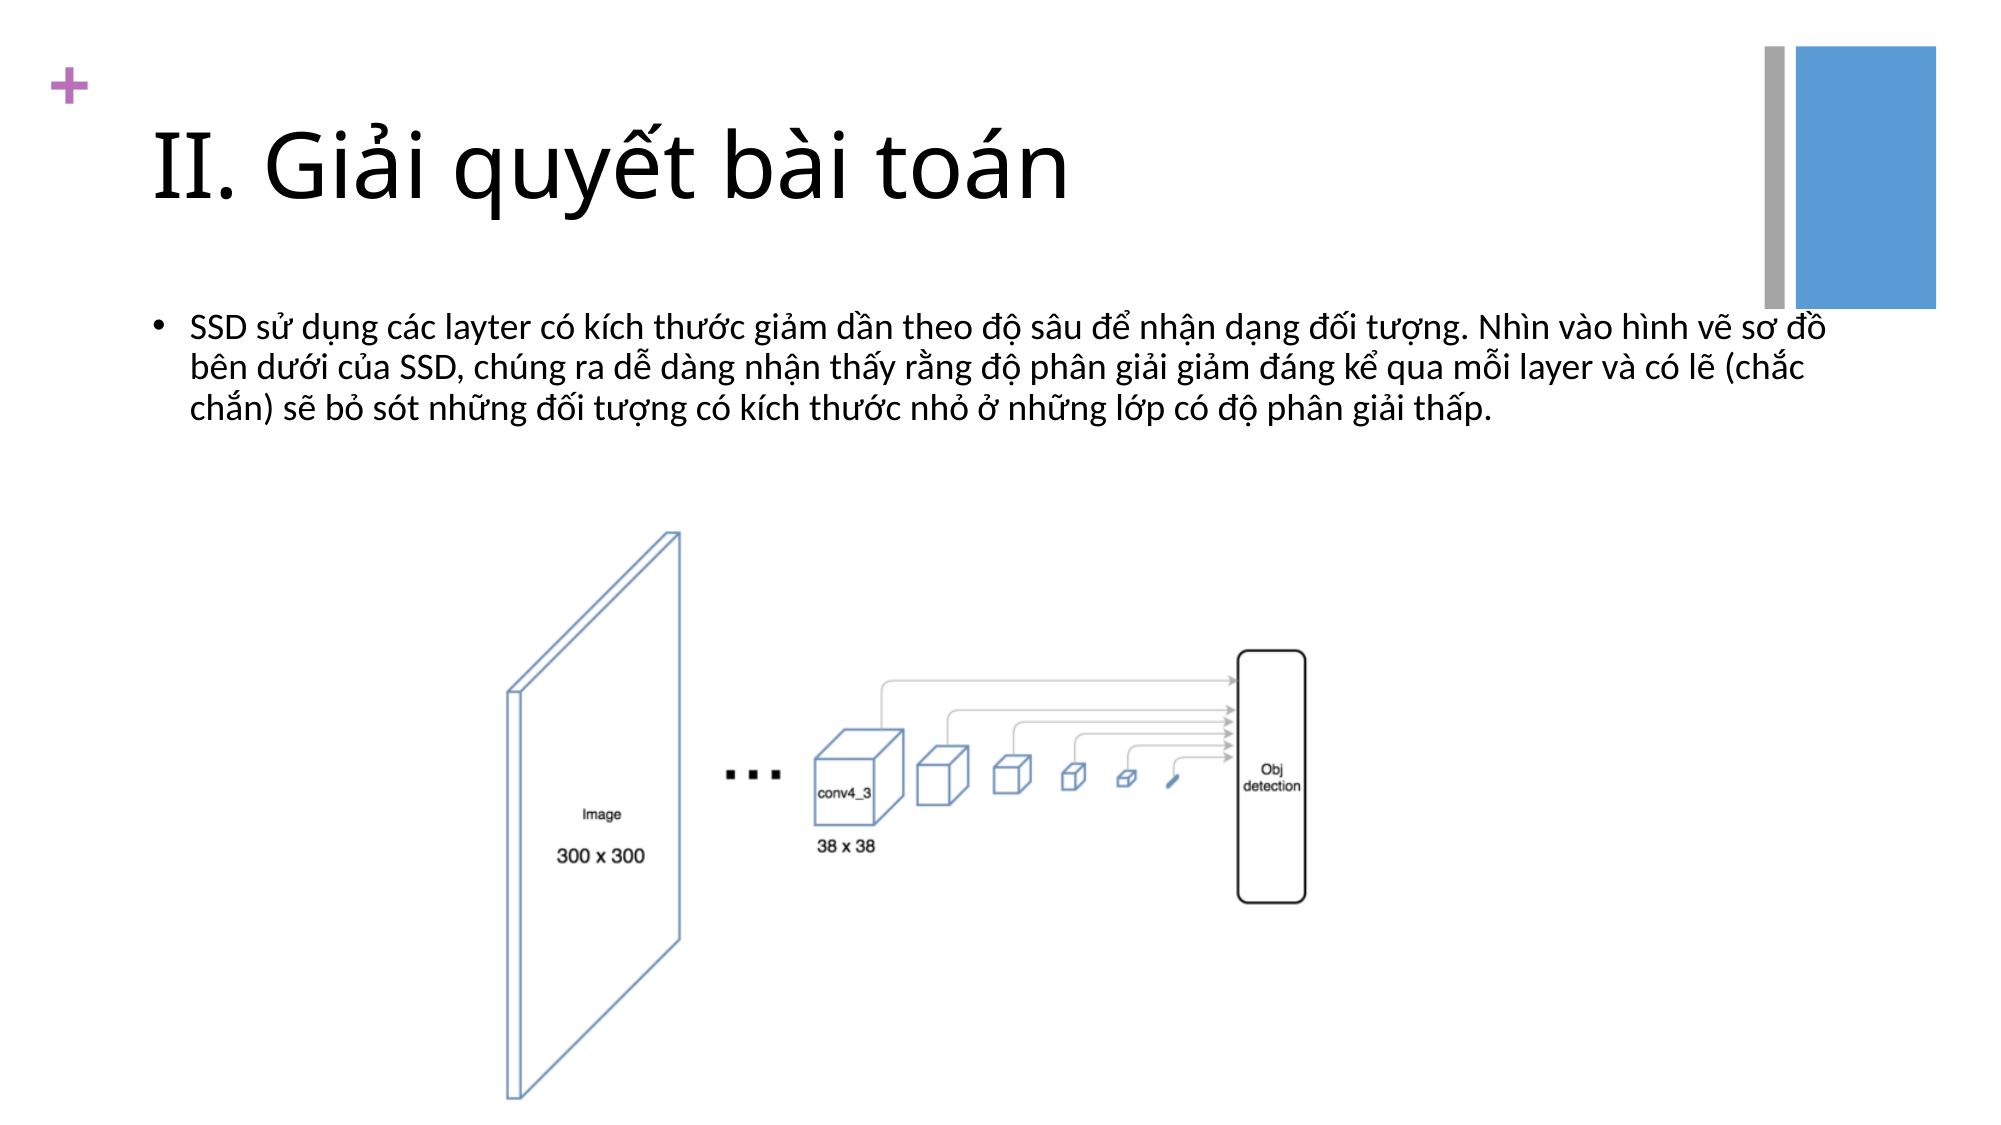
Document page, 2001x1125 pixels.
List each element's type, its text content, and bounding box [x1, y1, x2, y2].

title II. Giải quyết bài toán [137, 59, 1863, 278]
picture [449, 493, 1412, 1113]
list SSD sử dụng các layter có kích thước giảm dần theo độ sâu để nhận dạng đối tượng. Nhìn vào hình vẽ sơ đồ bên dưới của SSD, chúng ra dễ dàng nhận thấy rằng độ phân giải giảm đáng kể qua mỗi layer và có lẽ (chắc chắn) sẽ bỏ sót những đối tượng có kích thước nhỏ ở những lớp có độ phân giải thấp. [137, 299, 1863, 1014]
